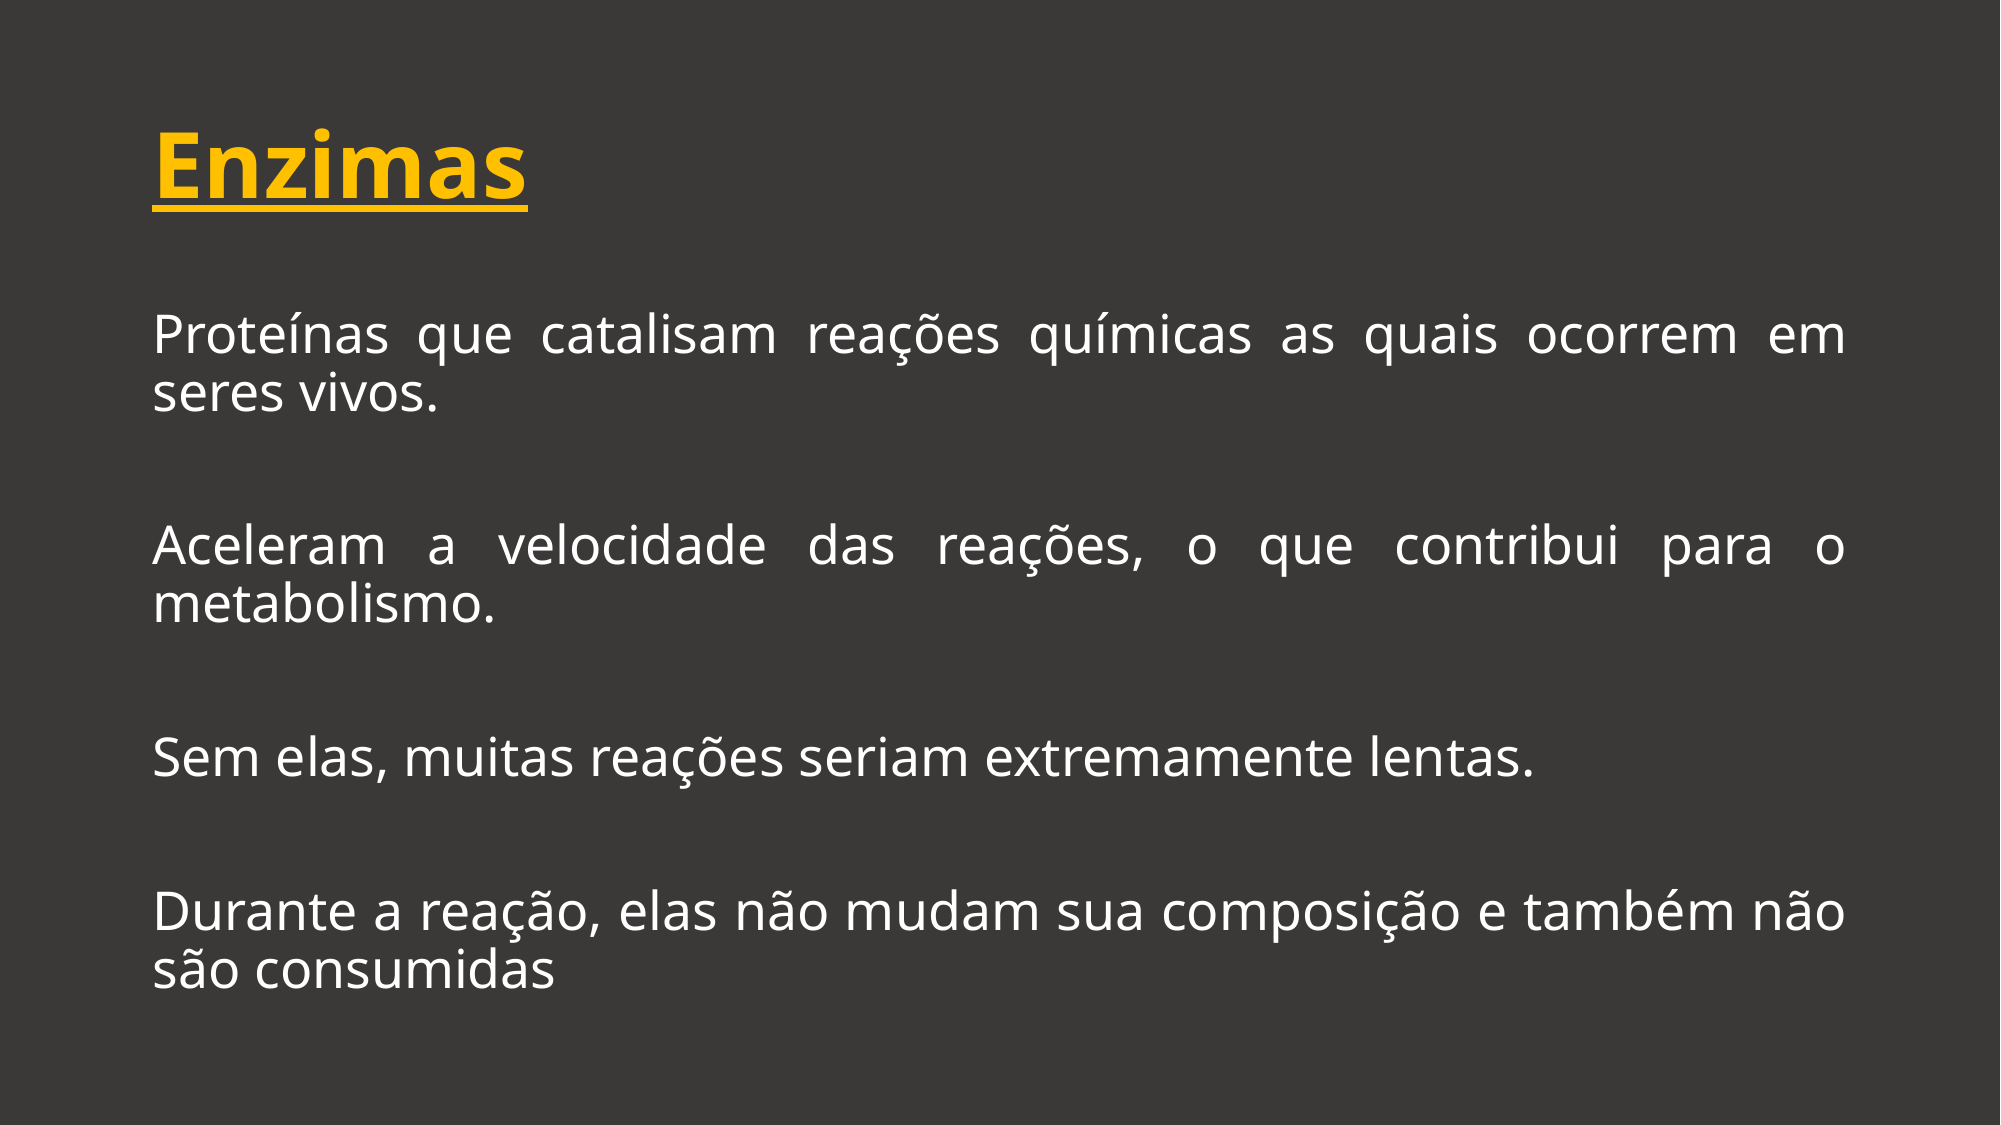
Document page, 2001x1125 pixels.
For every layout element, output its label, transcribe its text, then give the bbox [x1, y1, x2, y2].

title Enzimas [137, 59, 1863, 278]
list Proteínas que catalisam reações químicas as quais ocorrem em seres vivos. Aceleram a velocidade das reações, o que contribui para o metabolismo. Sem elas, muitas reações seriam extremamente lentas. Durante a reação, elas não mudam sua composição e também não são consumidas [137, 299, 1863, 1014]
